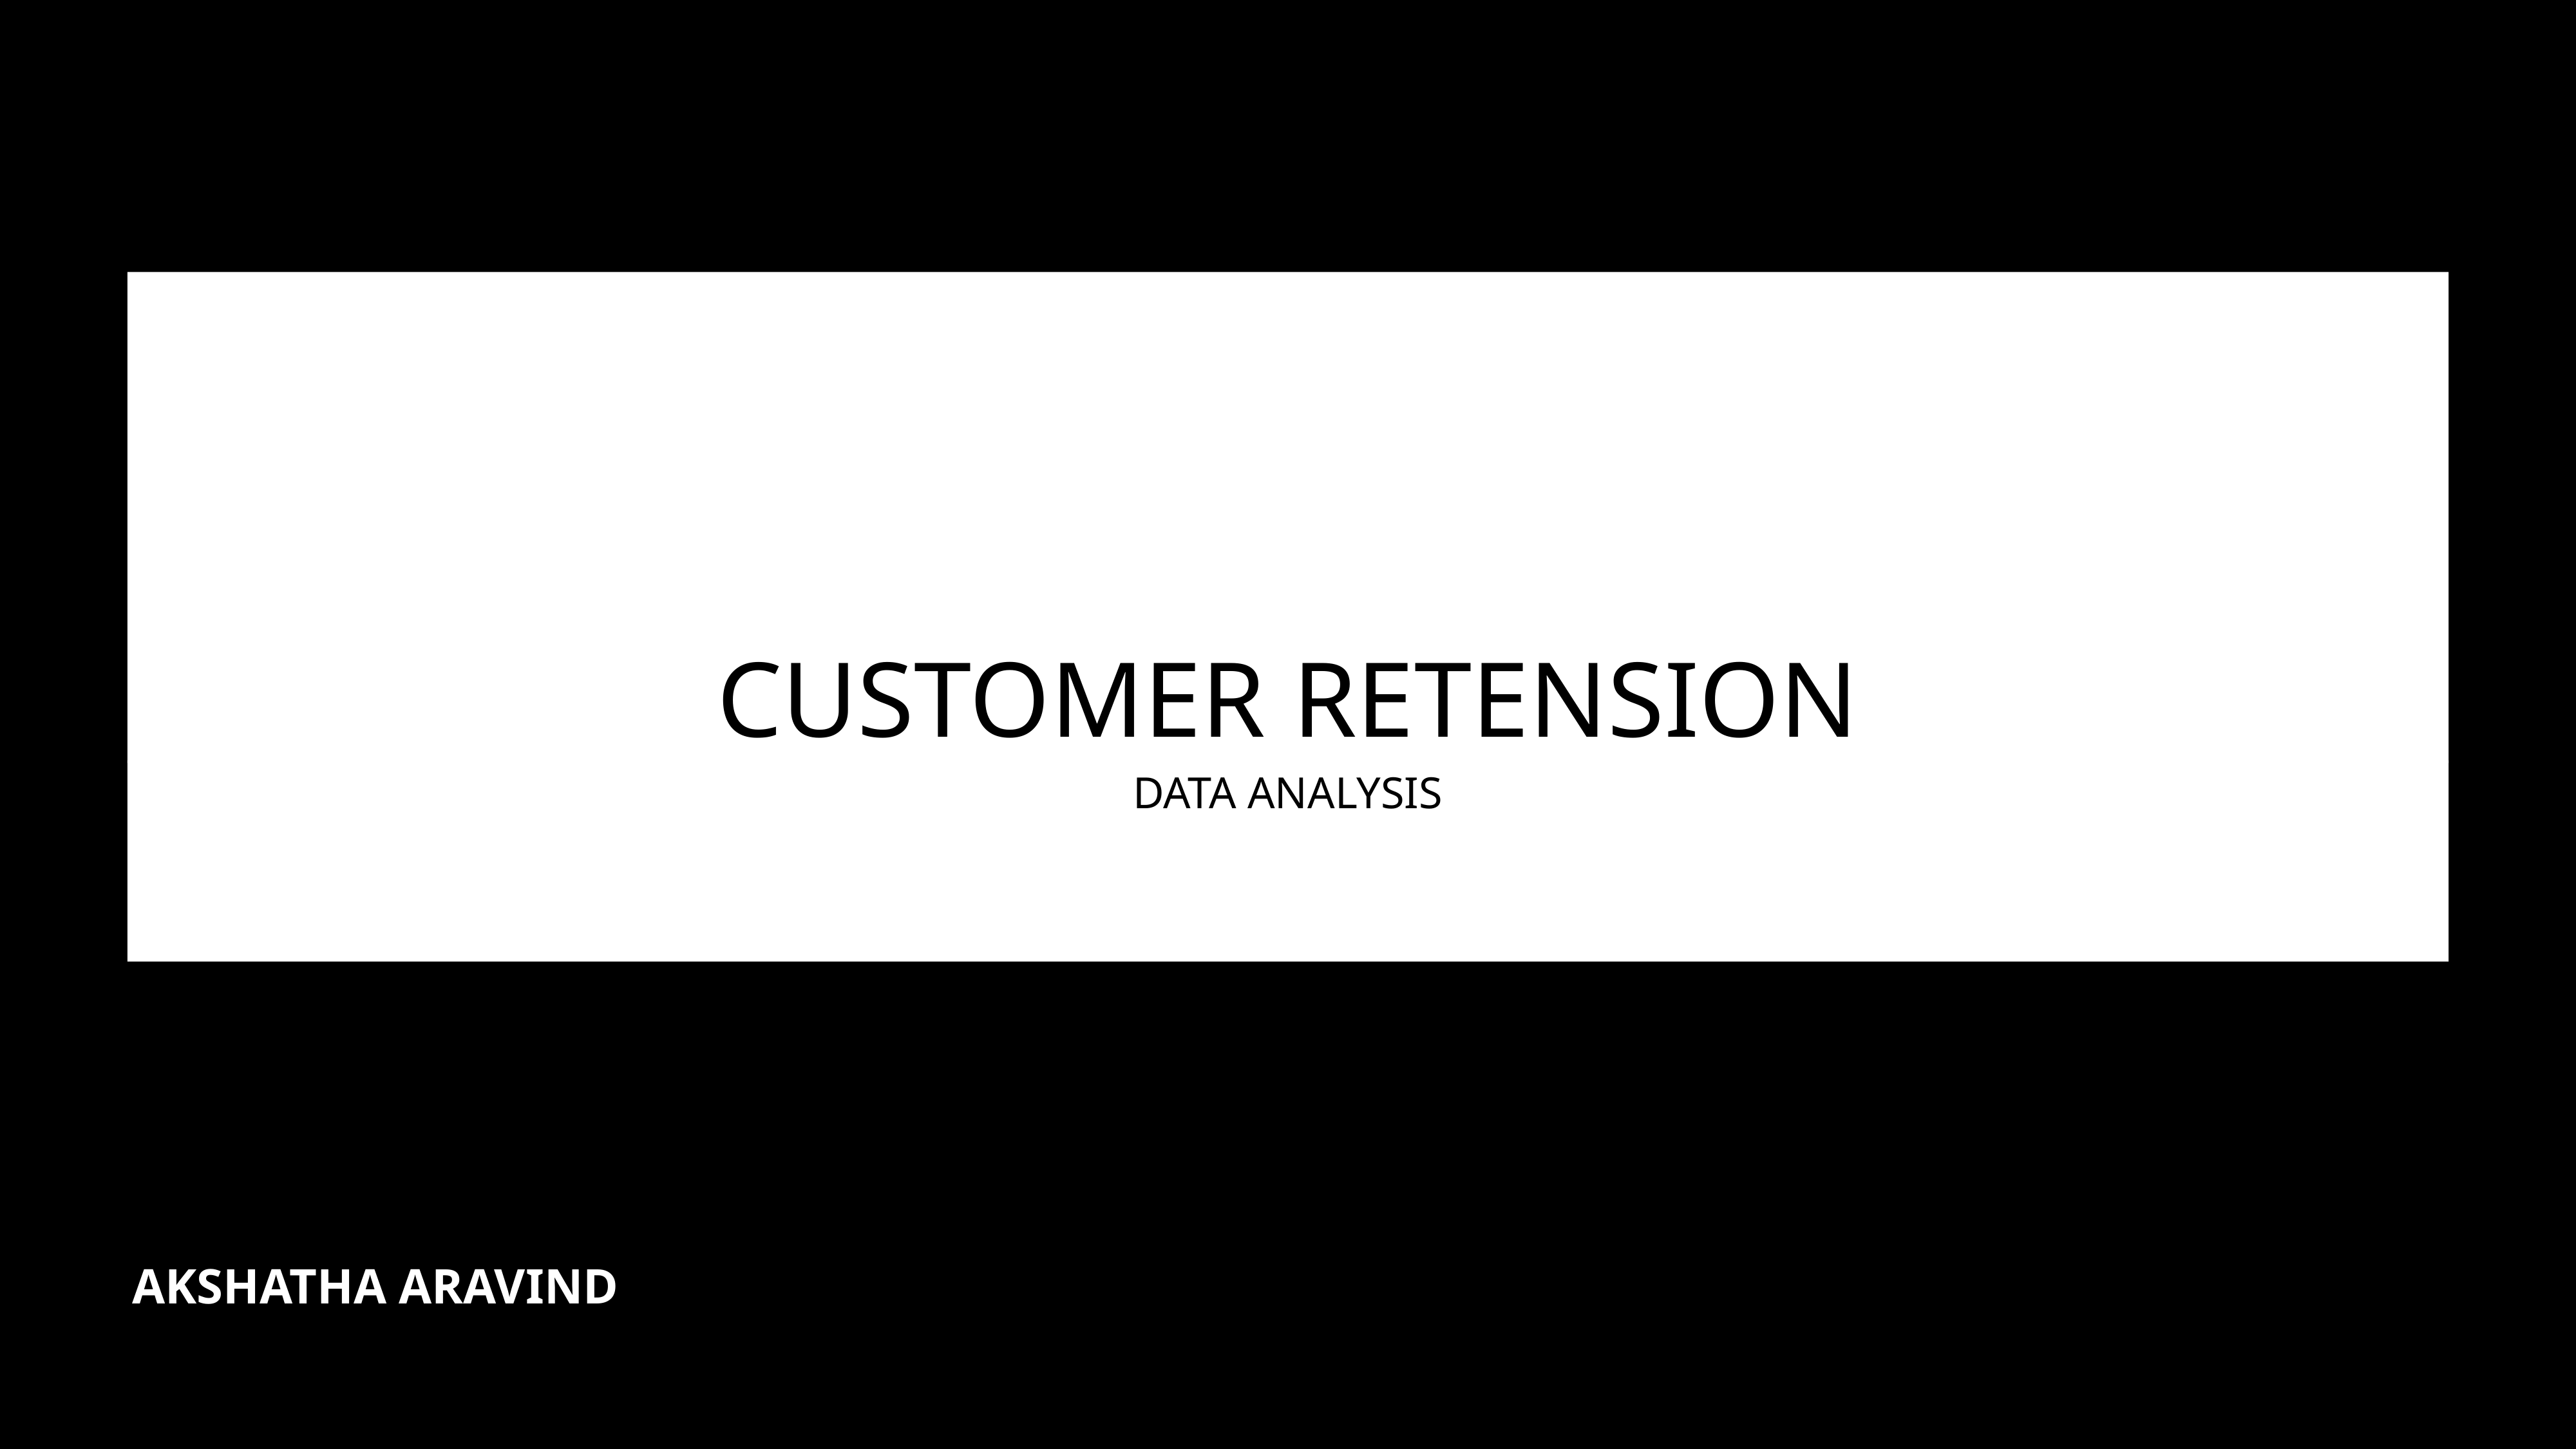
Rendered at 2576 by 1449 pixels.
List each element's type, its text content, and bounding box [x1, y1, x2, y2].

subtitle DATA ANALYSIS [127, 760, 2449, 962]
title CUSTOMER RETENSION [127, 272, 2449, 760]
list AKSHATHA ARAVIND [127, 1251, 2449, 1318]
